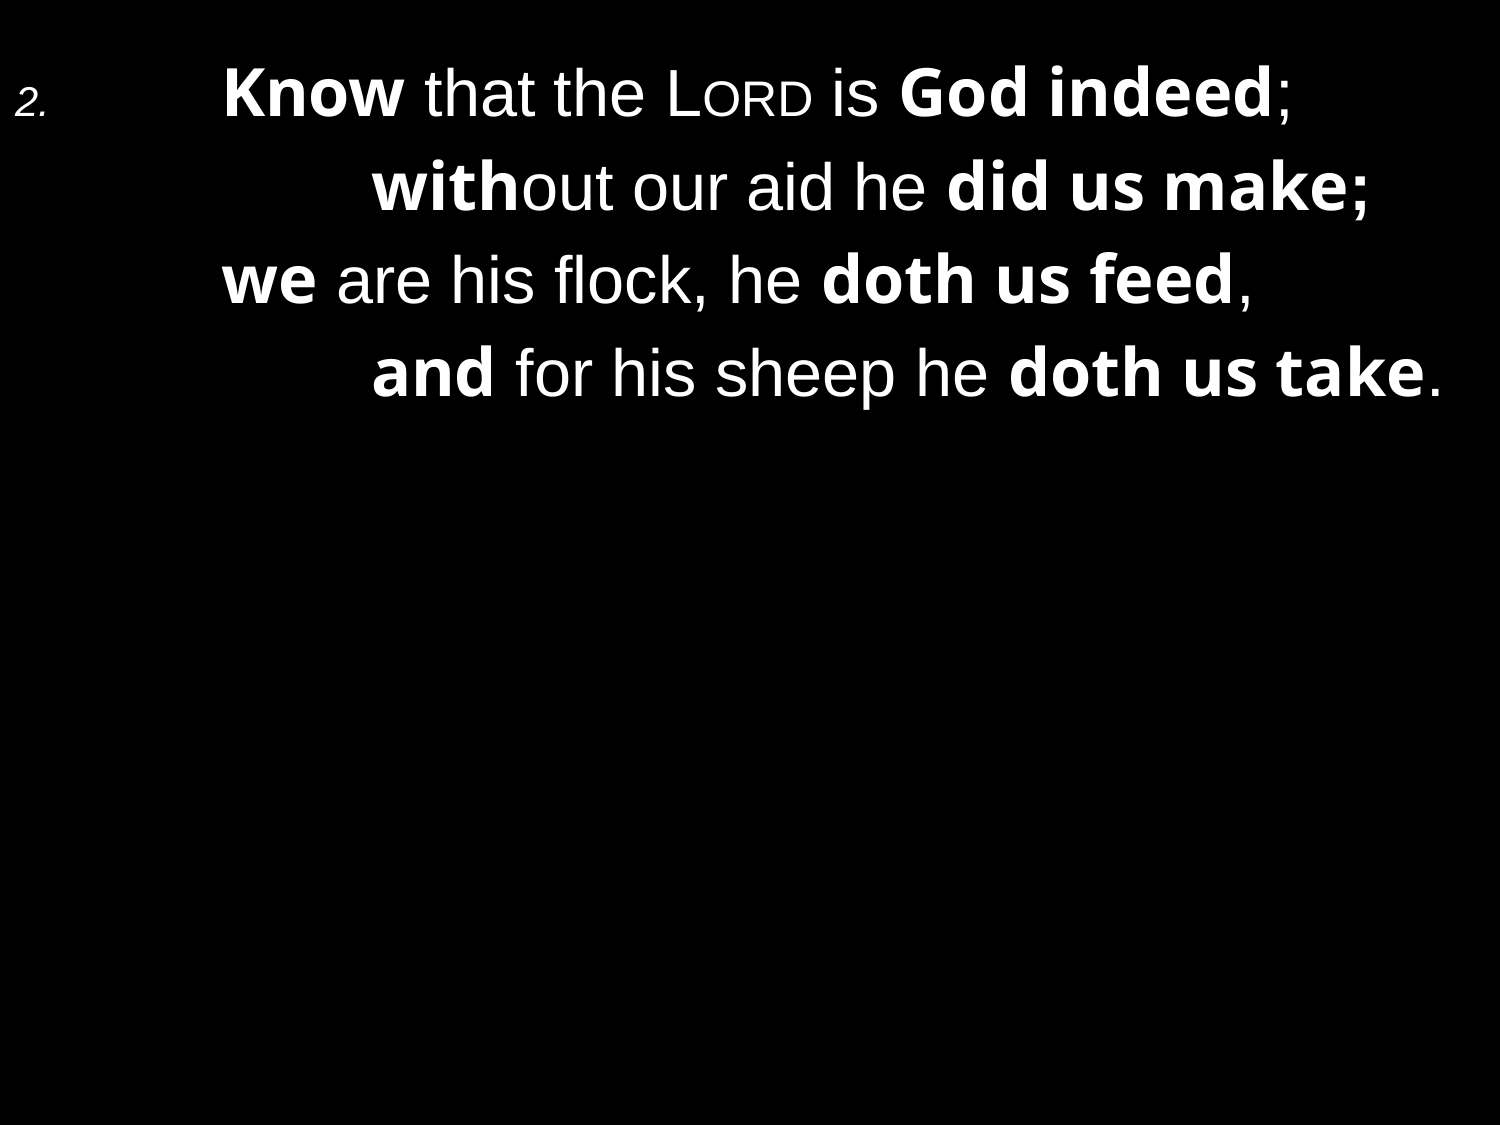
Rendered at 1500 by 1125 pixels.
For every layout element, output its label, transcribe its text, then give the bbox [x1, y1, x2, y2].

list 2. Know that the Lord is God indeed; without our aid he did us make; we are his flock, he doth us feed, and for his sheep he doth us take. [0, 42, 1500, 1047]
